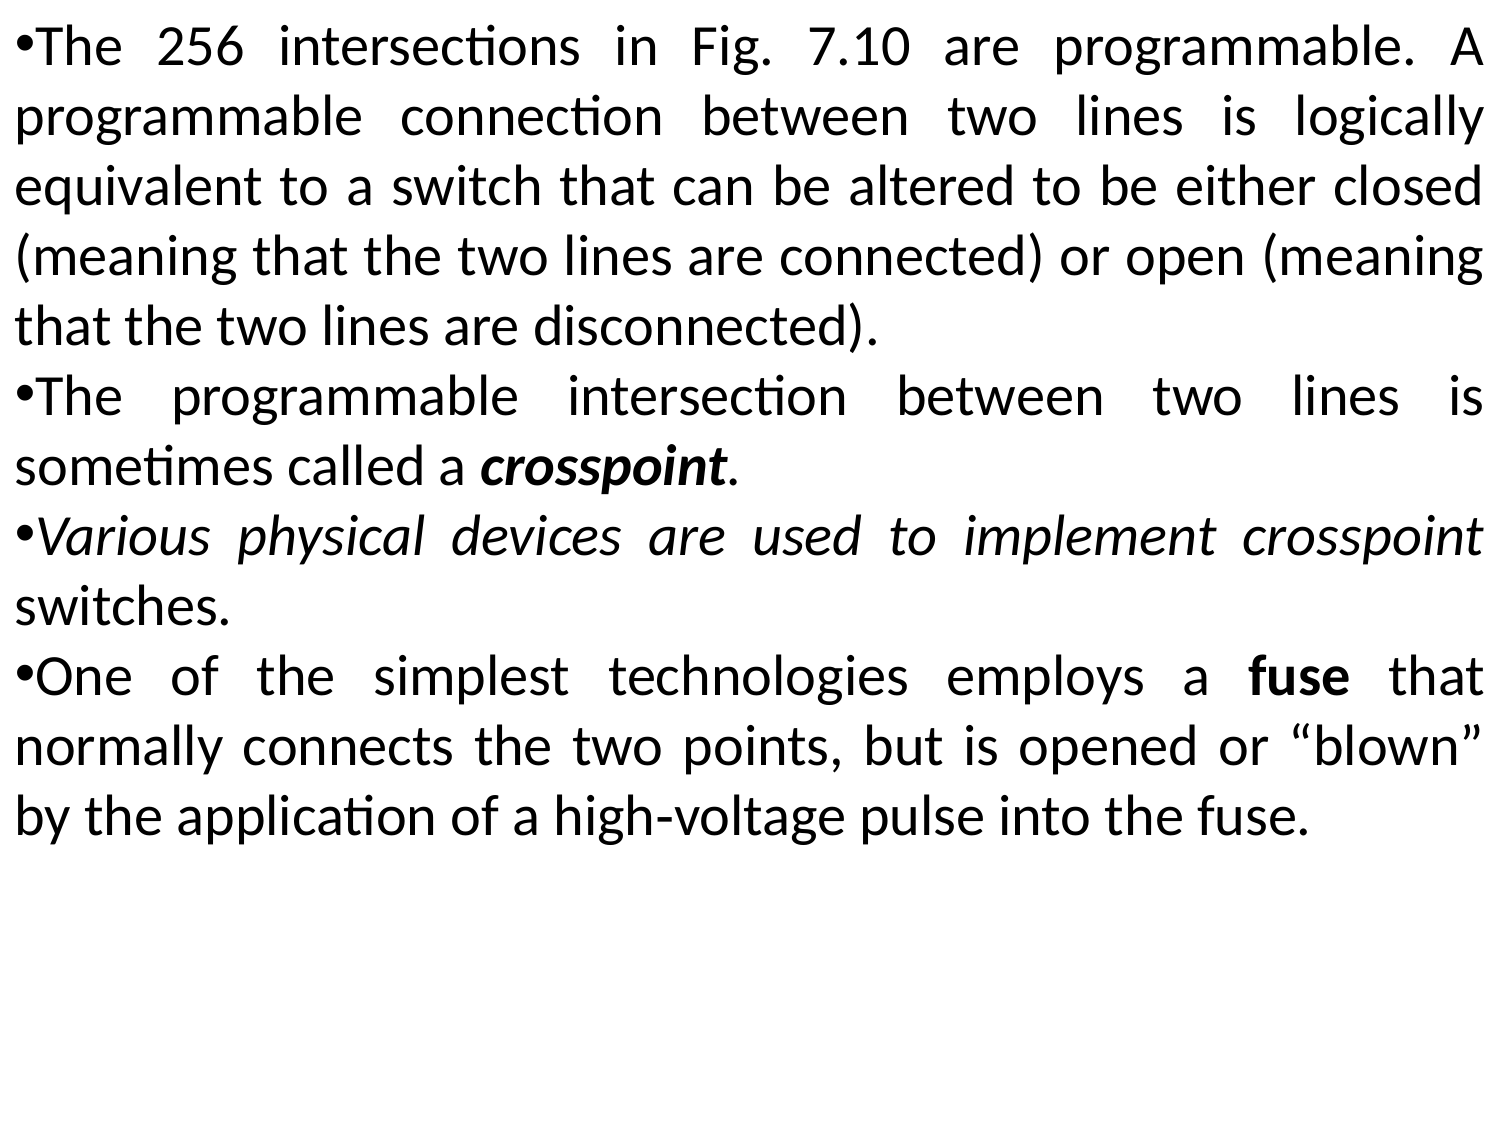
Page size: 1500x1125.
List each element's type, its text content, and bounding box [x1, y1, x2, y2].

text_box The 256 intersections in Fig. 7.10 are programmable. A programmable connection between two lines is logically equivalent to a switch that can be altered to be either closed (meaning that the two lines are connected) or open (meaning that the two lines are disconnected). The programmable intersection between two lines is sometimes called a crosspoint. Various physical devices are used to implement crosspoint switches. One of the simplest technologies employs a fuse that normally connects the two points, but is opened or “blown” by the application of a high‐voltage pulse into the fuse. [0, 0, 1500, 855]
